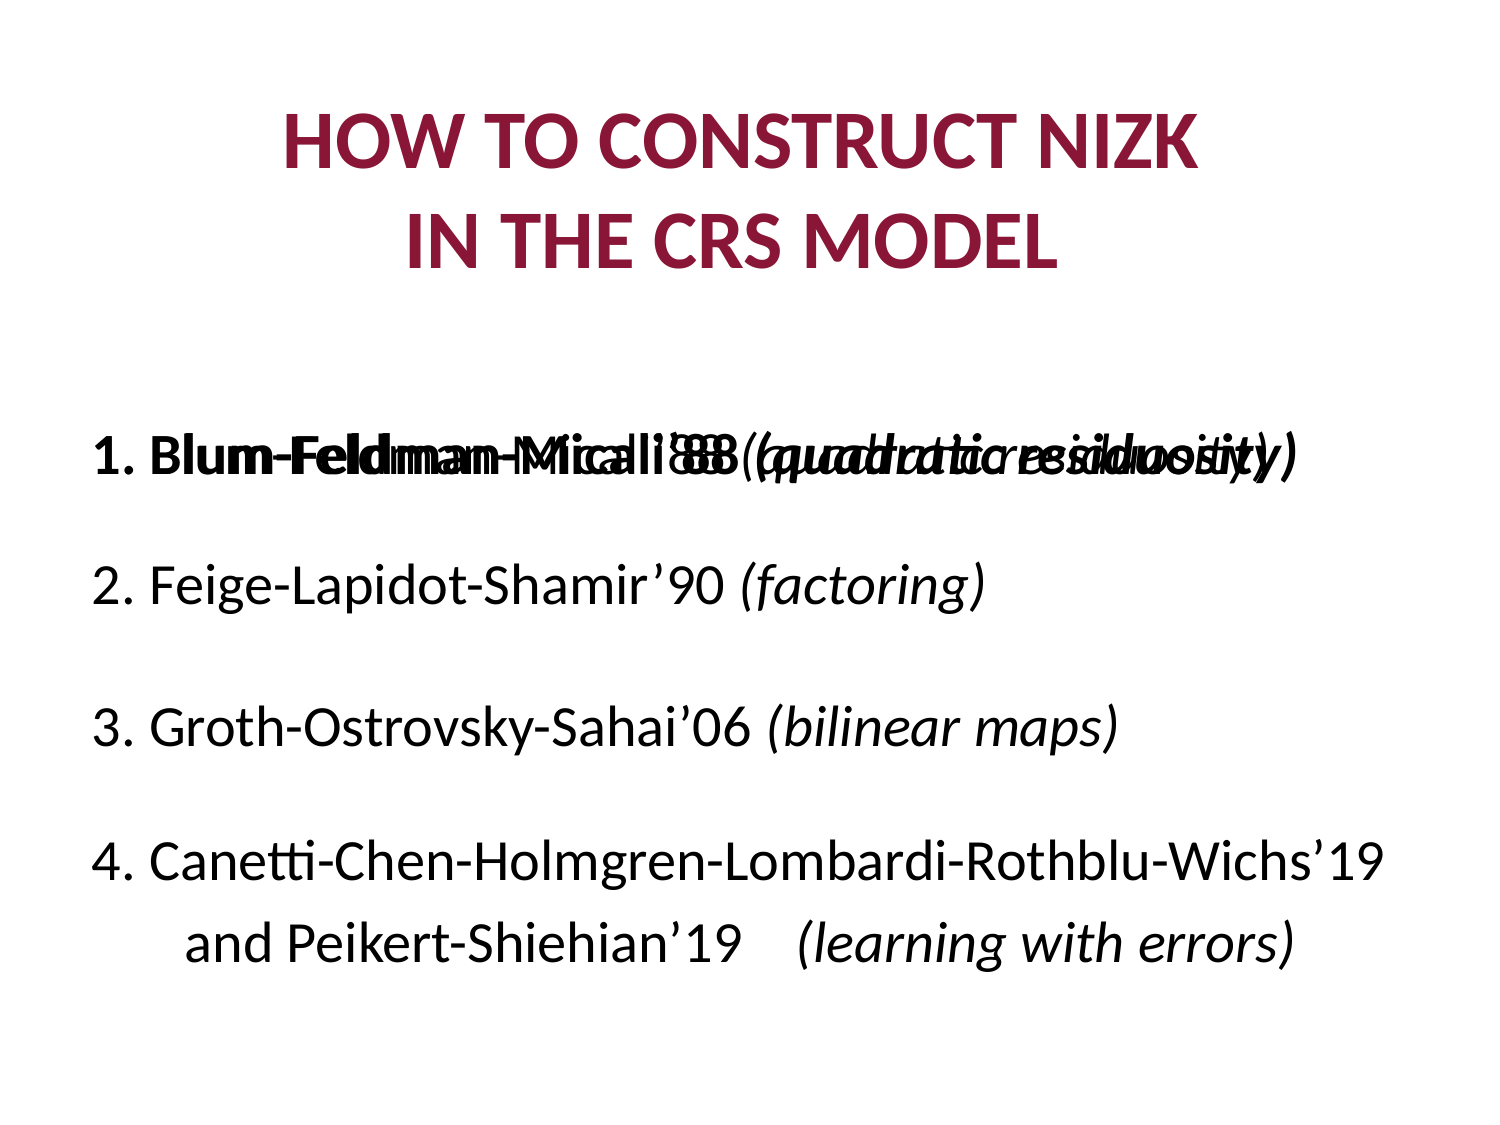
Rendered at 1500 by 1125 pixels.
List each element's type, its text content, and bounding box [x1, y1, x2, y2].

text_box 2. Feige-Lapidot-Shamir’90 (factoring) [76, 538, 1211, 618]
text_box HOW TO CONSTRUCT NIZK IN THE CRS MODEL [0, 78, 1500, 327]
text_box 3. Groth-Ostrovsky-Sahai’06 (bilinear maps) [76, 680, 1211, 759]
text_box 1. Blum-Feldman-Micali’88 (quadratic residuosity) [76, 408, 1376, 488]
